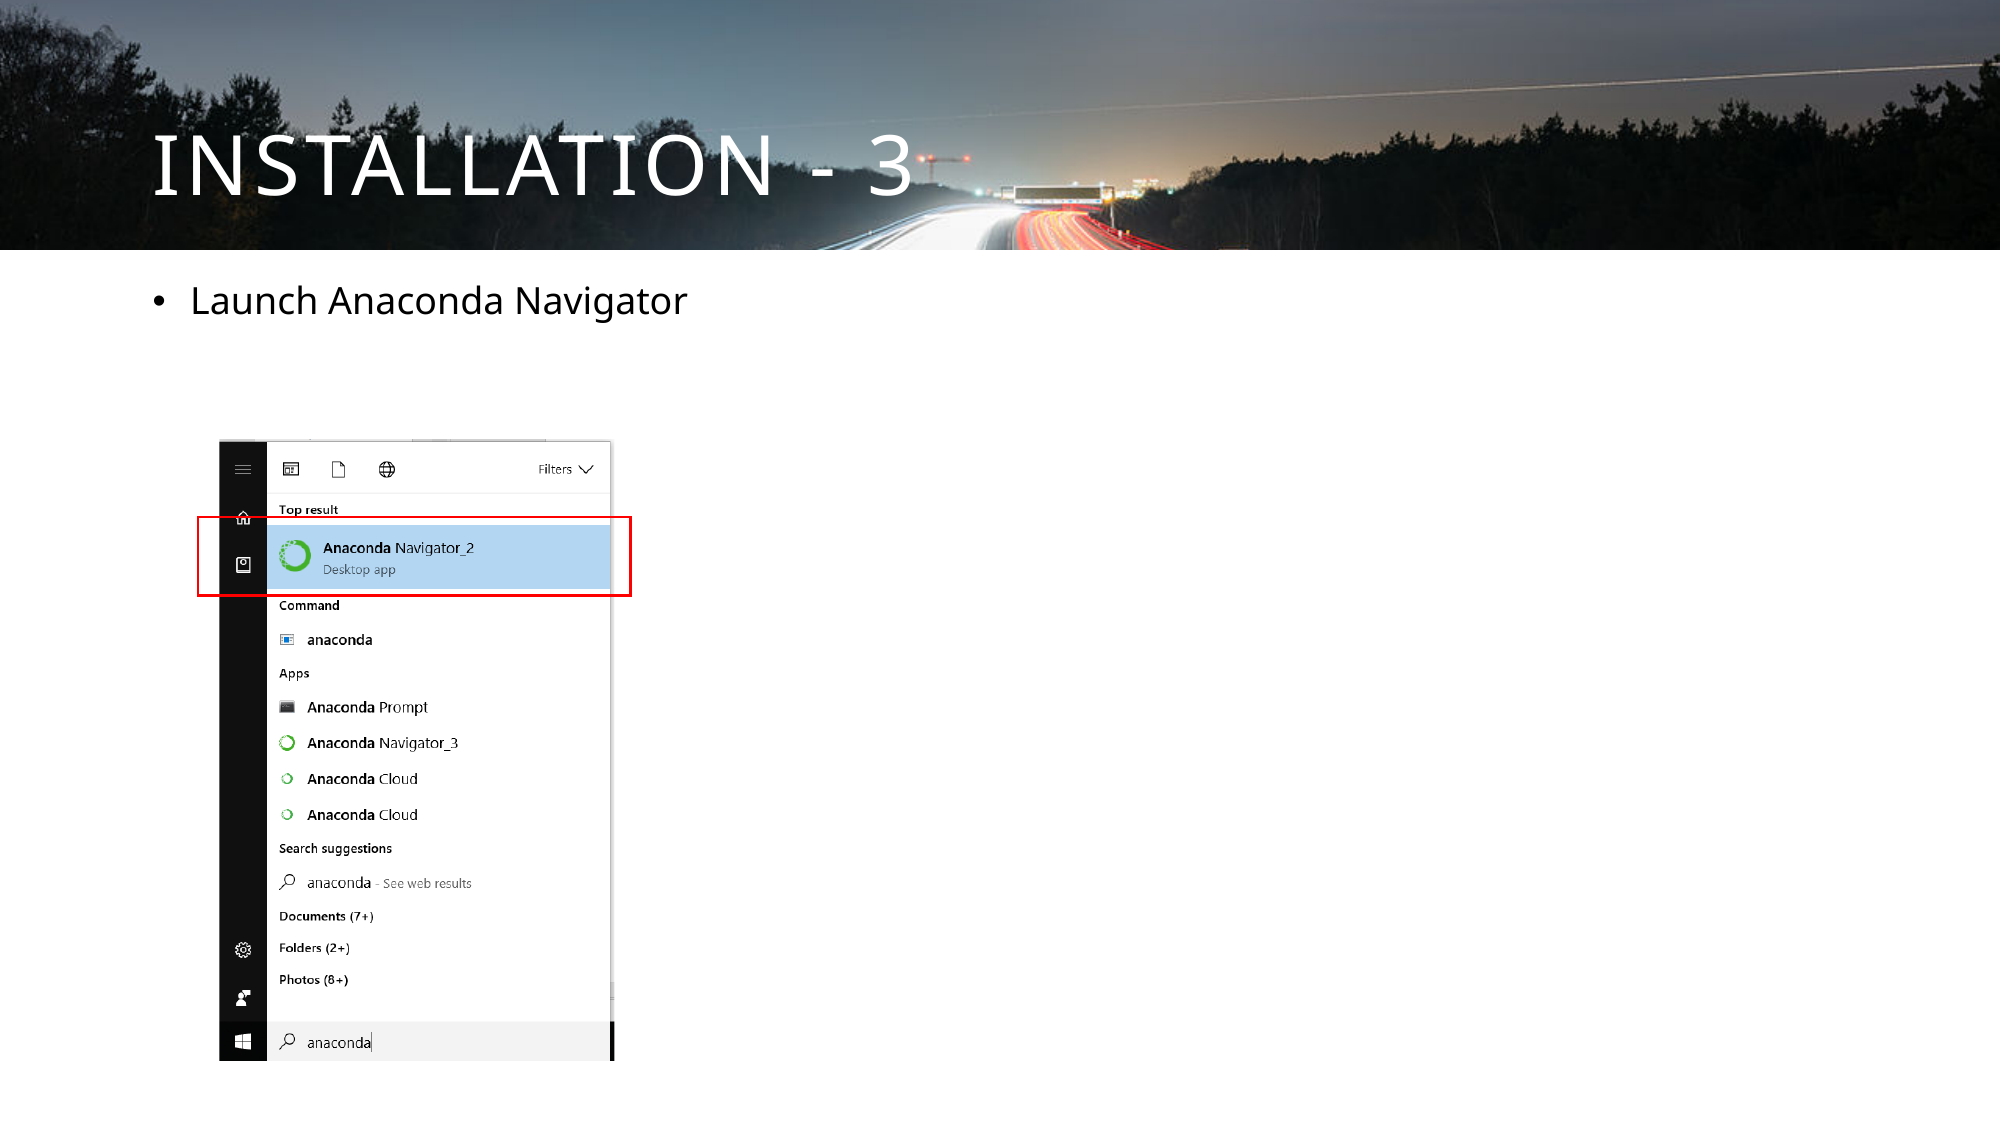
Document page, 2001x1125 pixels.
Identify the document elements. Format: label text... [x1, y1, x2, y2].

picture [219, 439, 615, 1061]
title Installation - 3 [137, 59, 1863, 278]
text_box [615, 516, 632, 597]
picture [0, 0, 2000, 250]
text_box [197, 516, 219, 597]
list Launch Anaconda Navigator [137, 275, 984, 1071]
